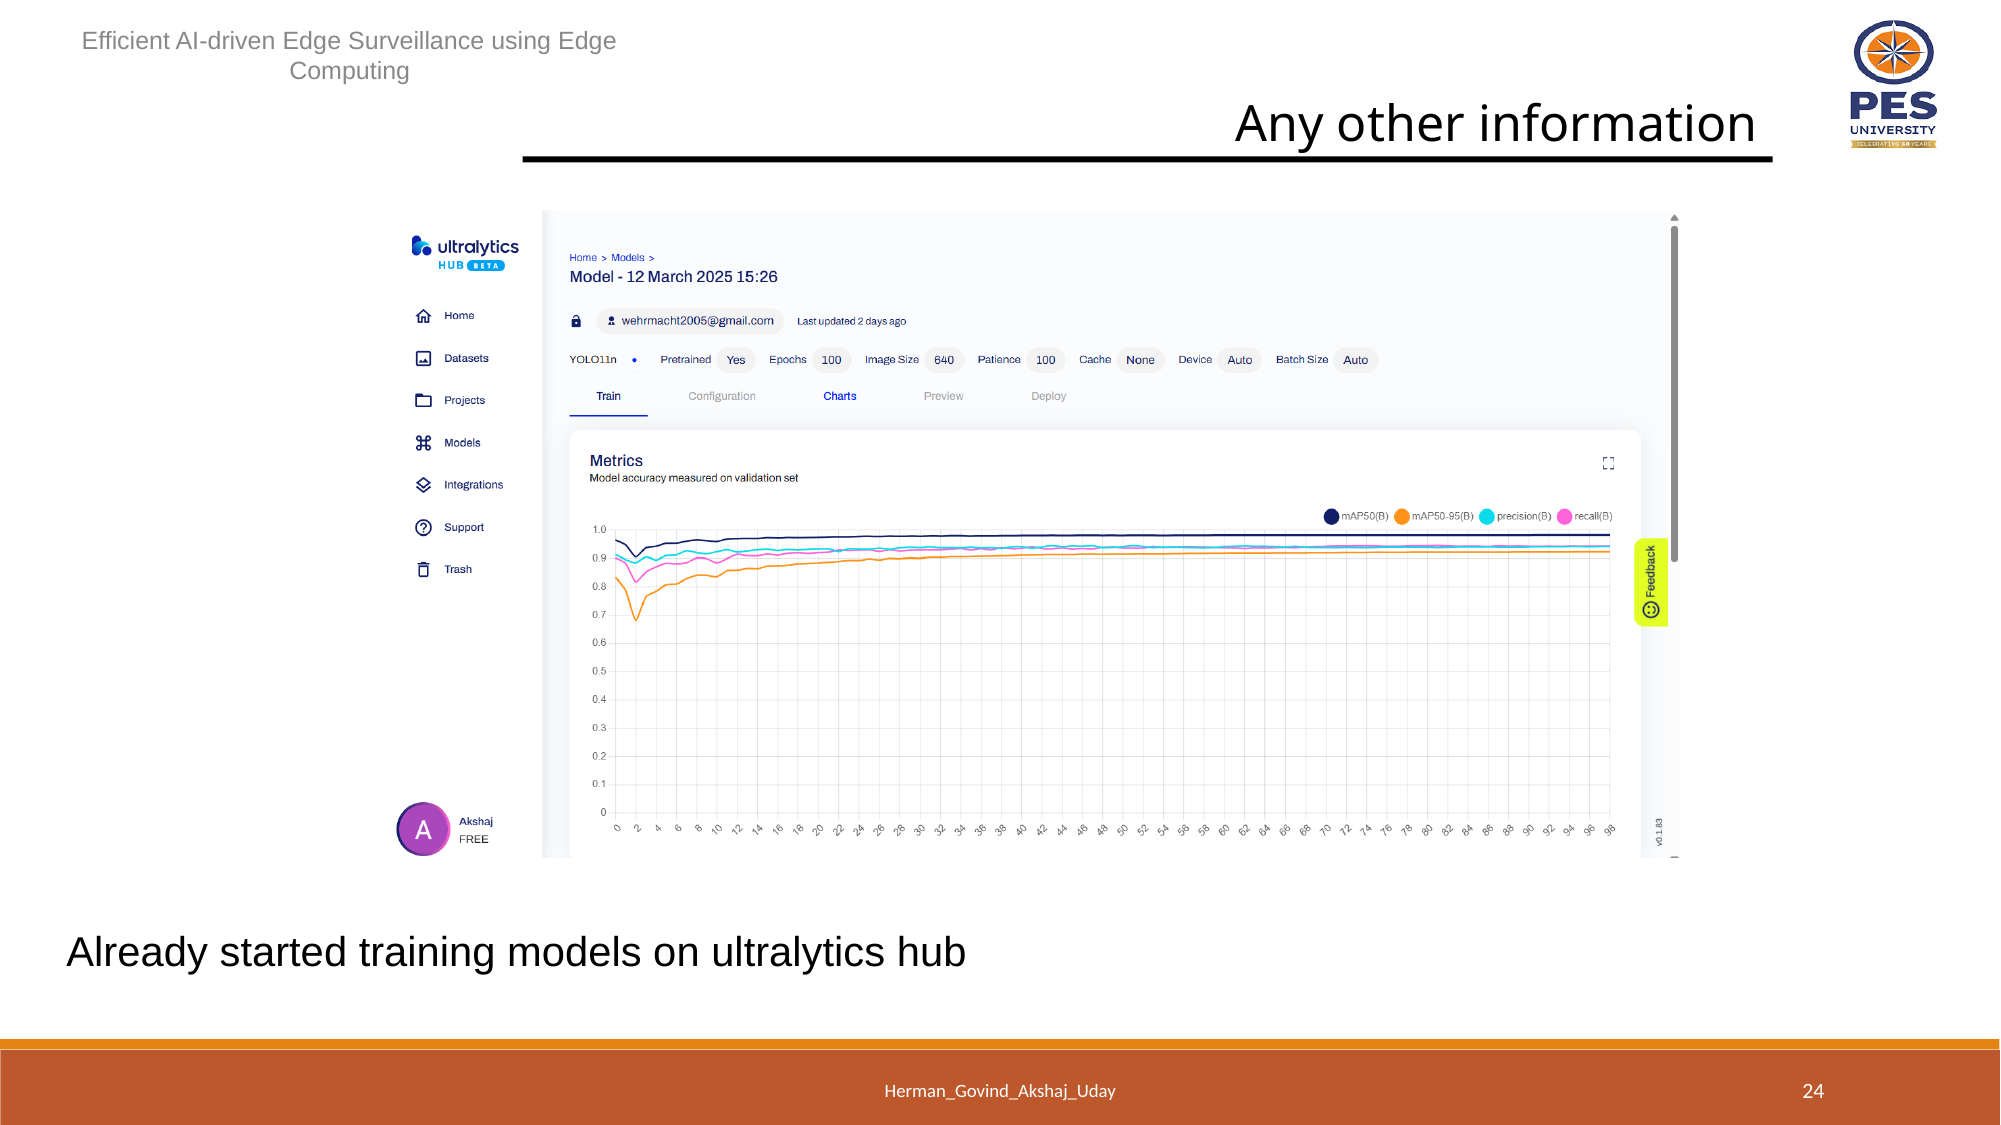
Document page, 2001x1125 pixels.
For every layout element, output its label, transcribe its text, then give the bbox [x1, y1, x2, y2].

text_box Efficient AI-driven Edge Surveillance using Edge Computing [12, 24, 688, 85]
picture [383, 210, 1680, 858]
slide_number ‹#› [1624, 1059, 1840, 1120]
footer Herman_Govind_Akshaj_Uday [604, 1059, 1396, 1120]
picture [1787, 0, 2000, 169]
text_box Already started training models on ultralytics hub [51, 909, 1869, 1006]
text_box Any other information [497, 84, 1773, 160]
